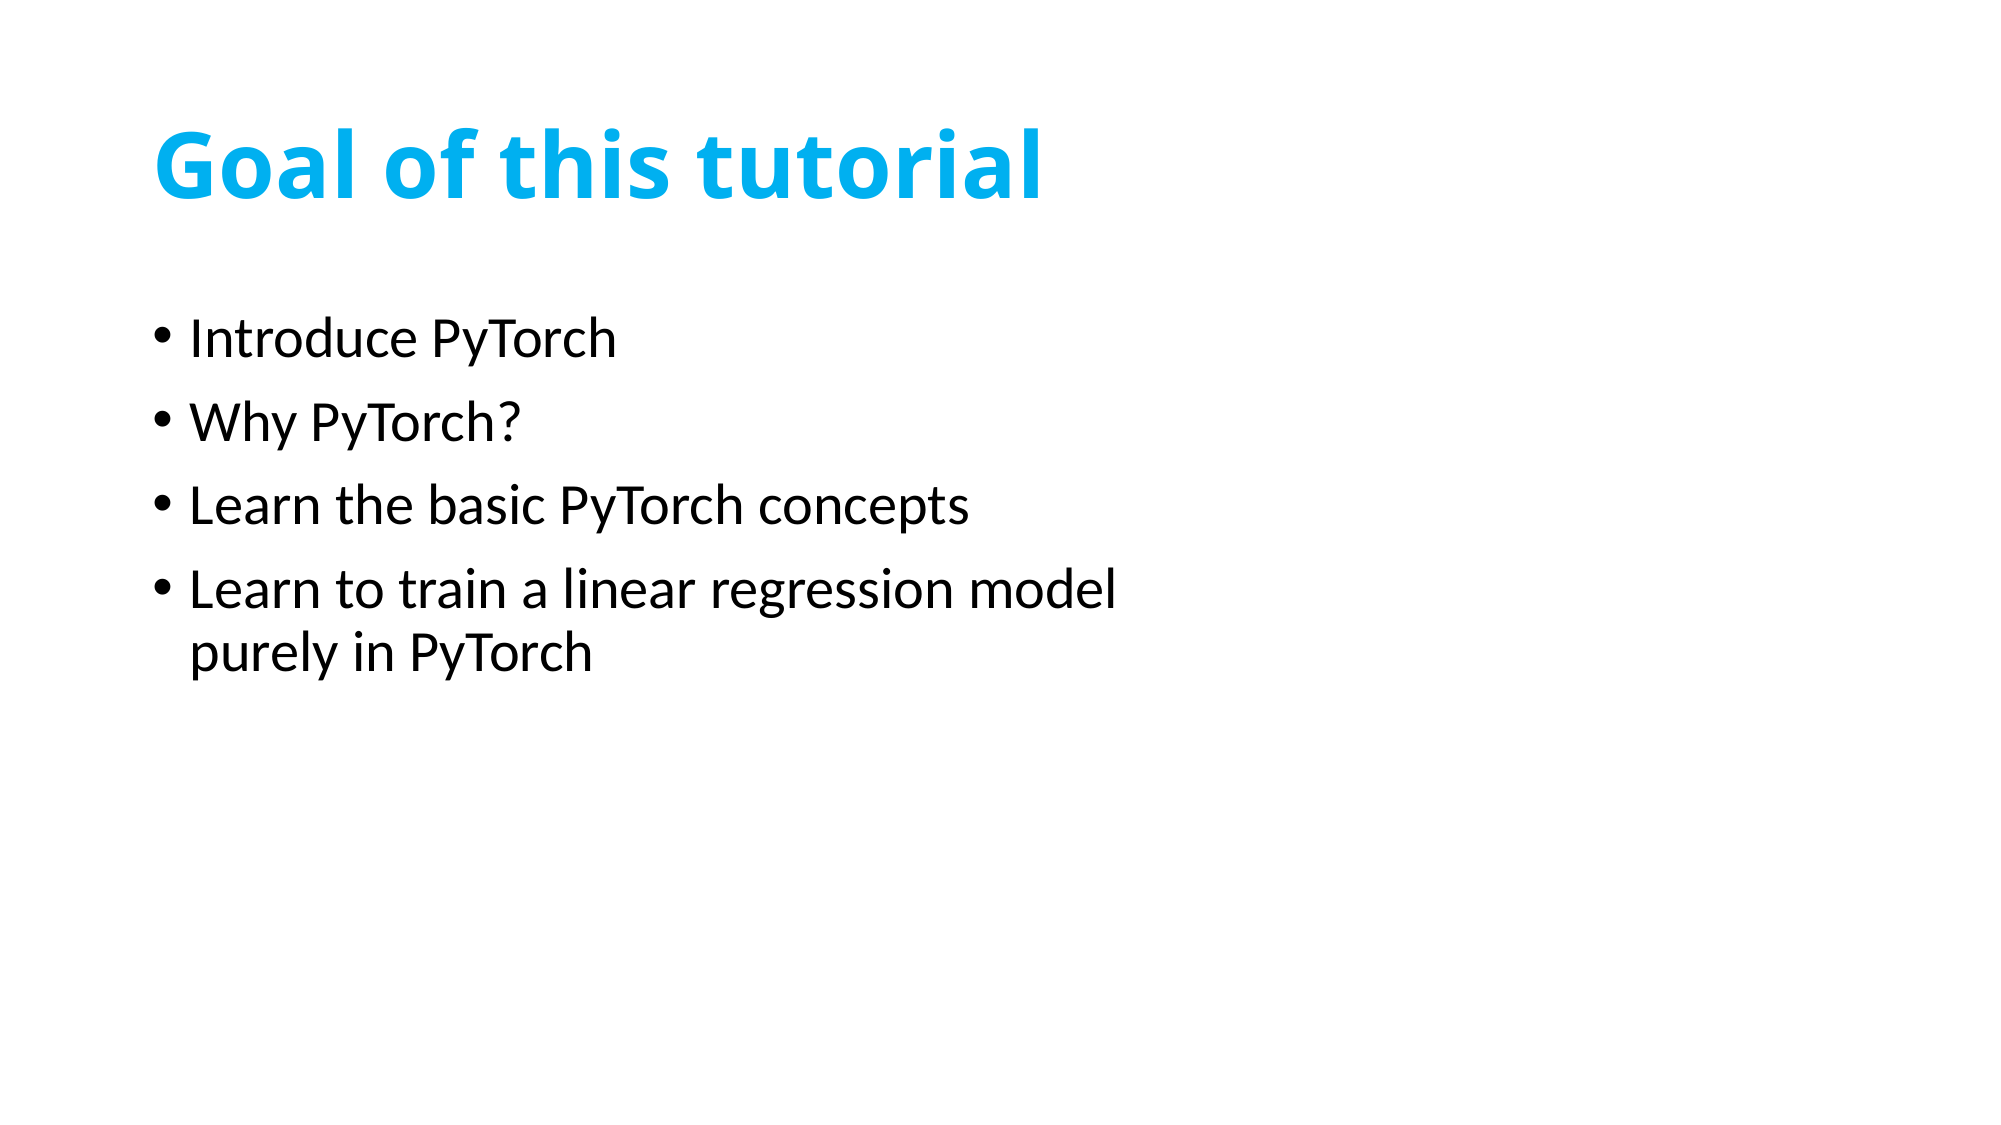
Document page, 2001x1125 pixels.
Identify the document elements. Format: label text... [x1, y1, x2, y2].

list Introduce PyTorch Why PyTorch? Learn the basic PyTorch concepts Learn to train a linear regression model purely in PyTorch [137, 299, 1282, 1014]
title Goal of this tutorial [137, 59, 1863, 278]
